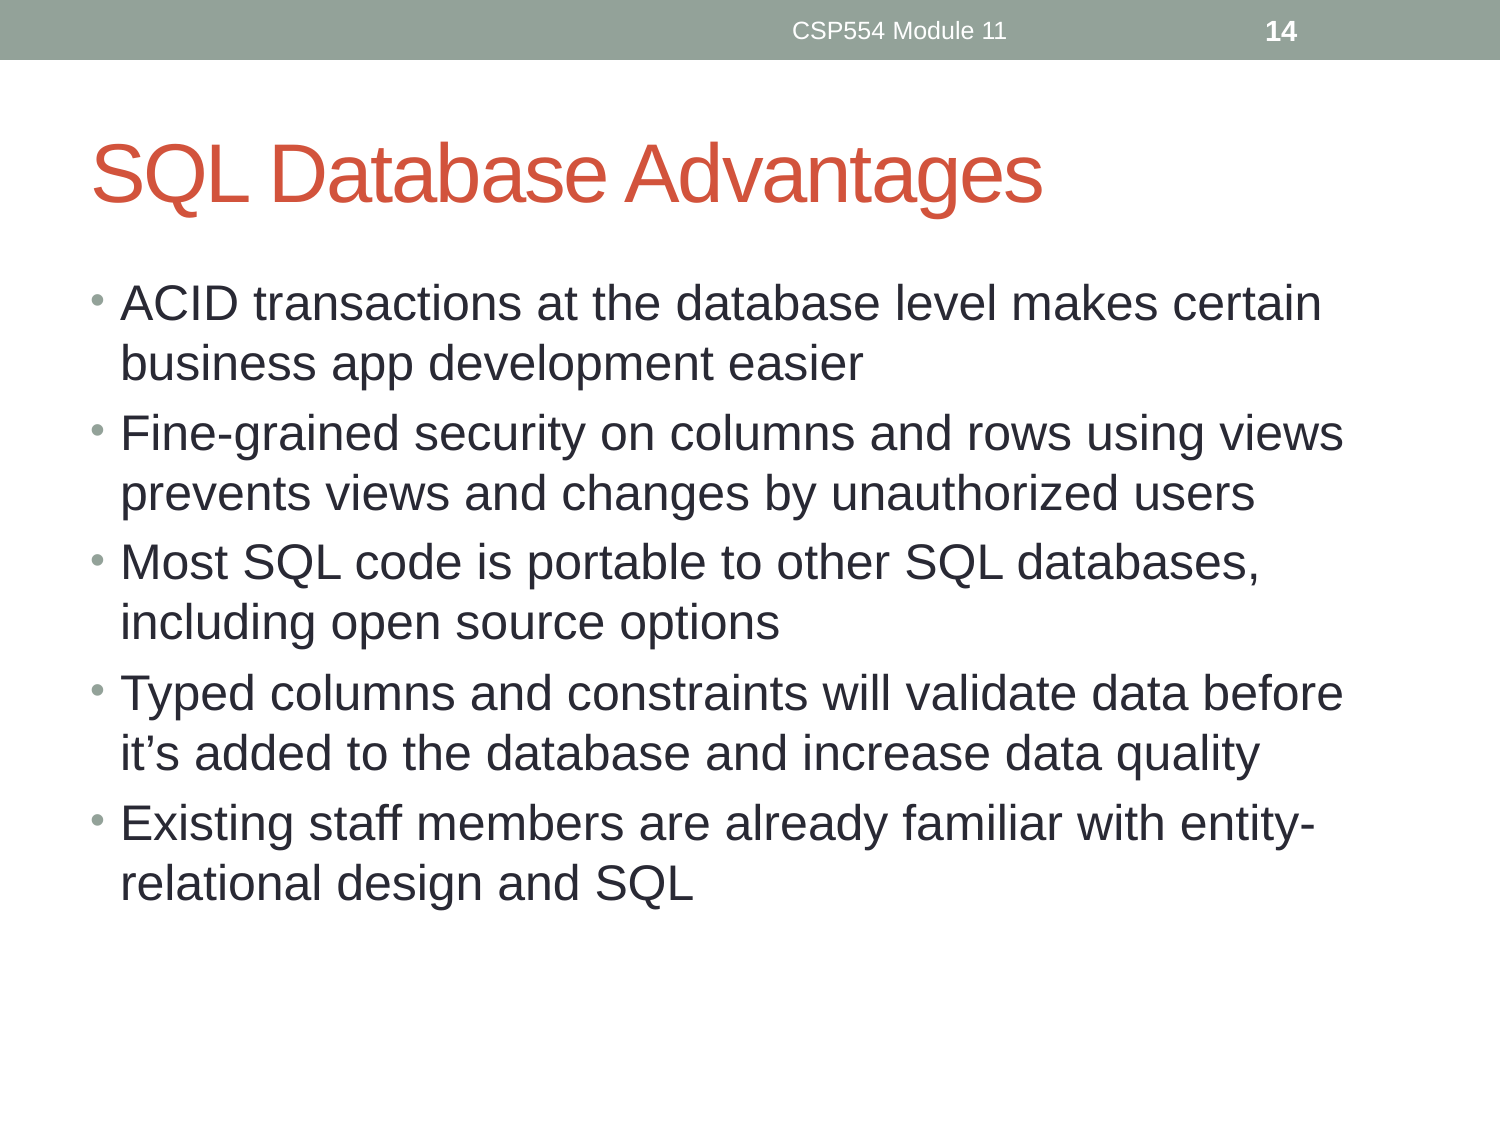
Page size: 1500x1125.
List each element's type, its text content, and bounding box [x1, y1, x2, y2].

list ACID transactions at the database level makes certain business app development easier Fine-grained security on columns and rows using views prevents views and changes by unauthorized users Most SQL code is portable to other SQL databases, including open source options Typed columns and constraints will validate data before it’s added to the database and increase data quality Existing staff members are already familiar with entity-relational design and SQL [75, 262, 1425, 1063]
footer CSP554 Module 11 [562, 3, 1238, 57]
title SQL Database Advantages [75, 87, 1425, 250]
slide_number 14 [1250, 3, 1425, 57]
